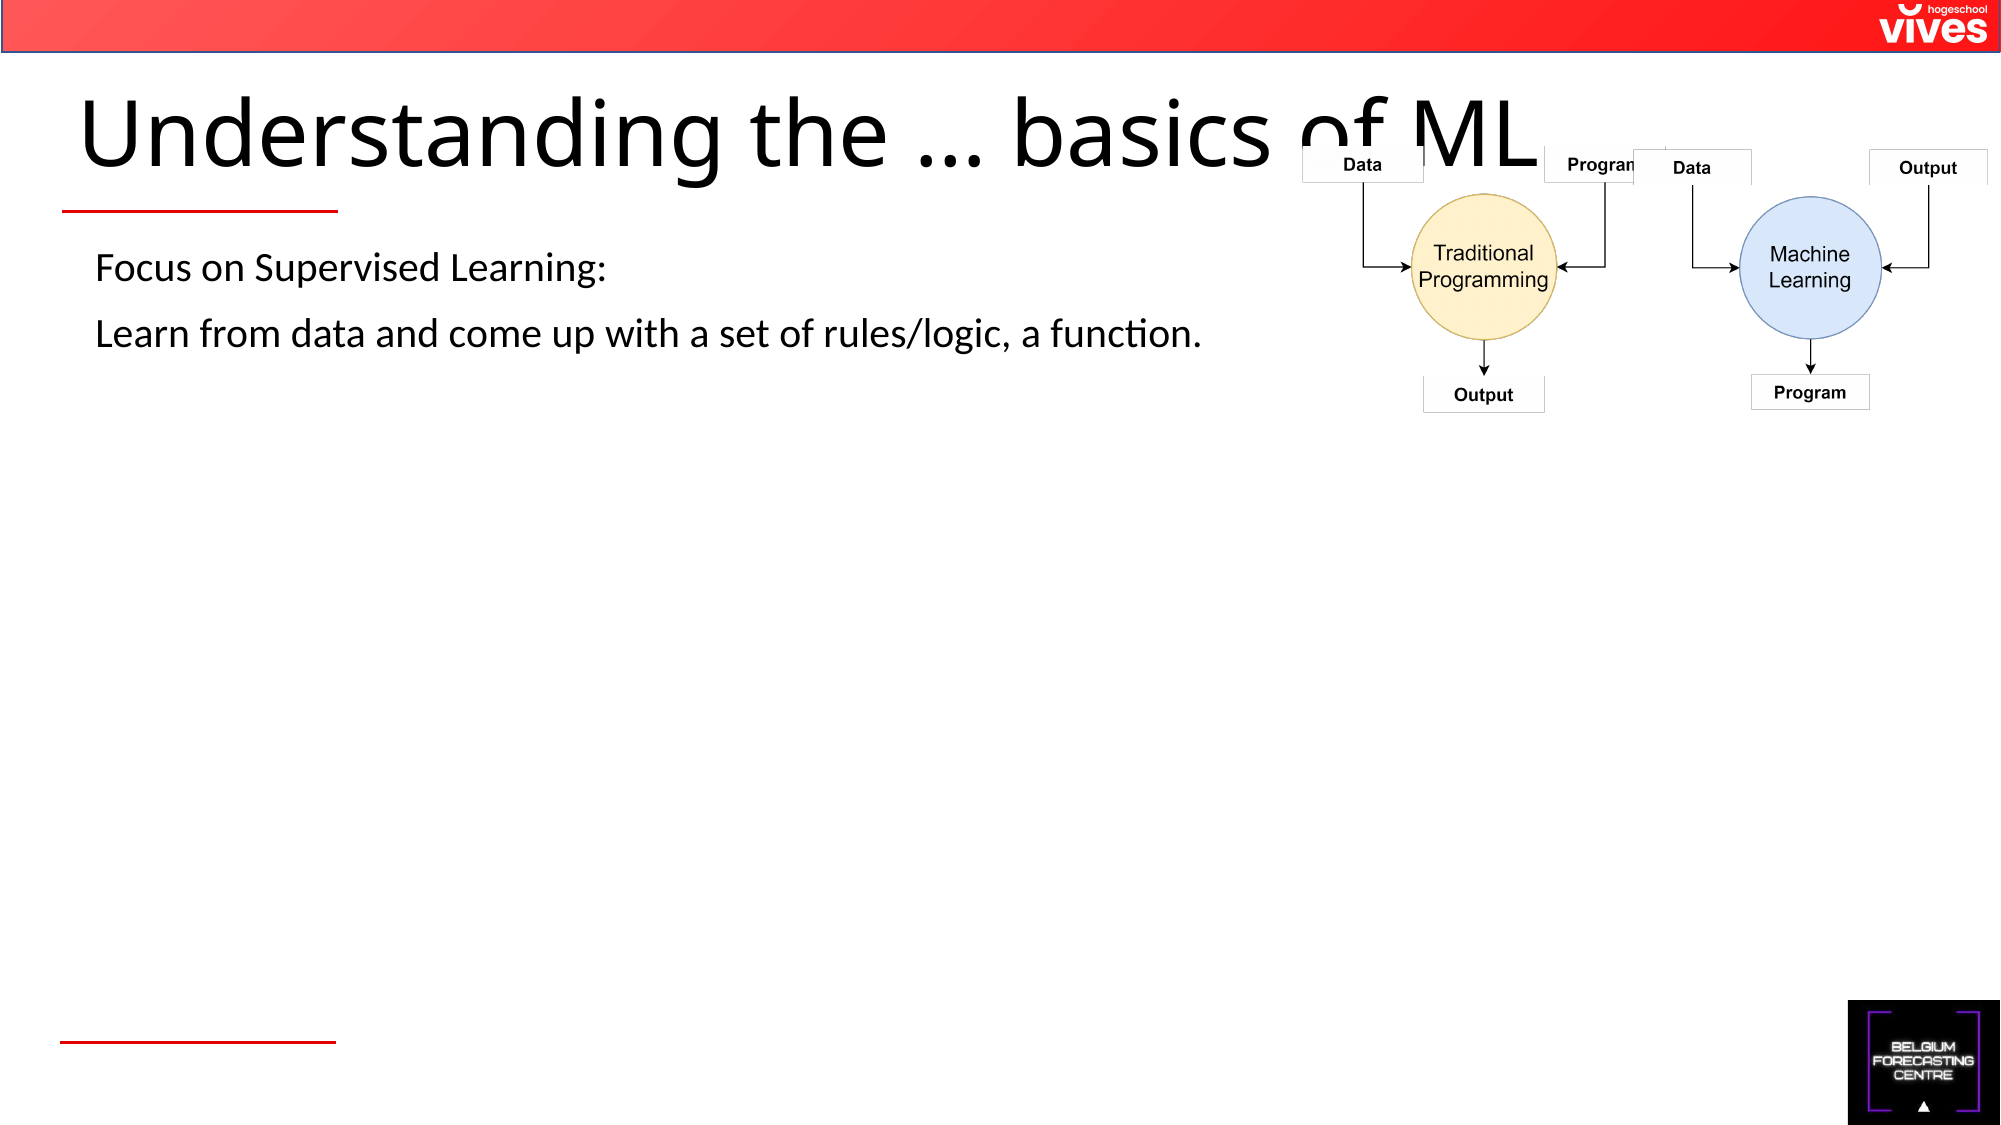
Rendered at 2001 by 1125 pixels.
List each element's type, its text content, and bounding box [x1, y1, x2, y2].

picture [1290, 133, 2000, 425]
list Focus on Supervised Learning: Learn from data and come up with a set of rules/logic, a function. [80, 238, 1290, 422]
title Understanding the … basics of ML [62, 63, 1788, 212]
picture [1879, 4, 1987, 43]
picture [1847, 1000, 2000, 1125]
